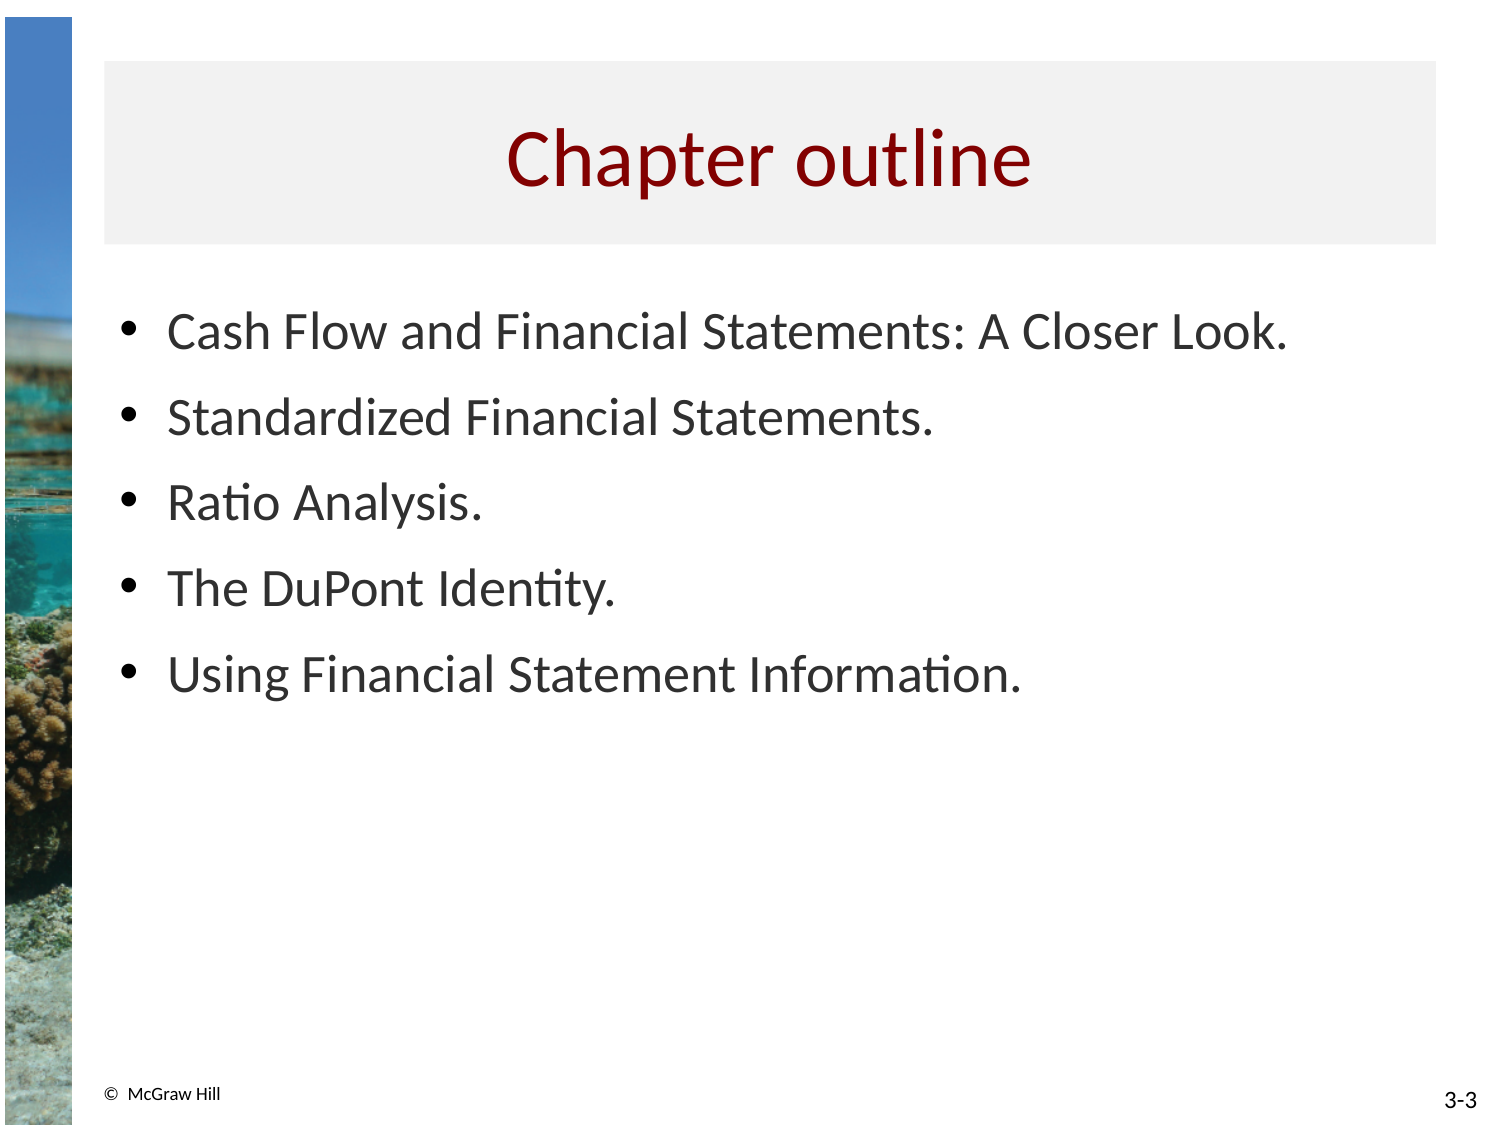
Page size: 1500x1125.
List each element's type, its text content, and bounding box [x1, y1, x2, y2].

picture [5, 17, 72, 1125]
list Cash Flow and Financial Statements: A Closer Look. Standardized Financial Statements. Ratio Analysis. The DuPont Identity. Using Financial Statement Information. [104, 287, 1436, 1005]
title Chapter outline [104, 61, 1436, 245]
